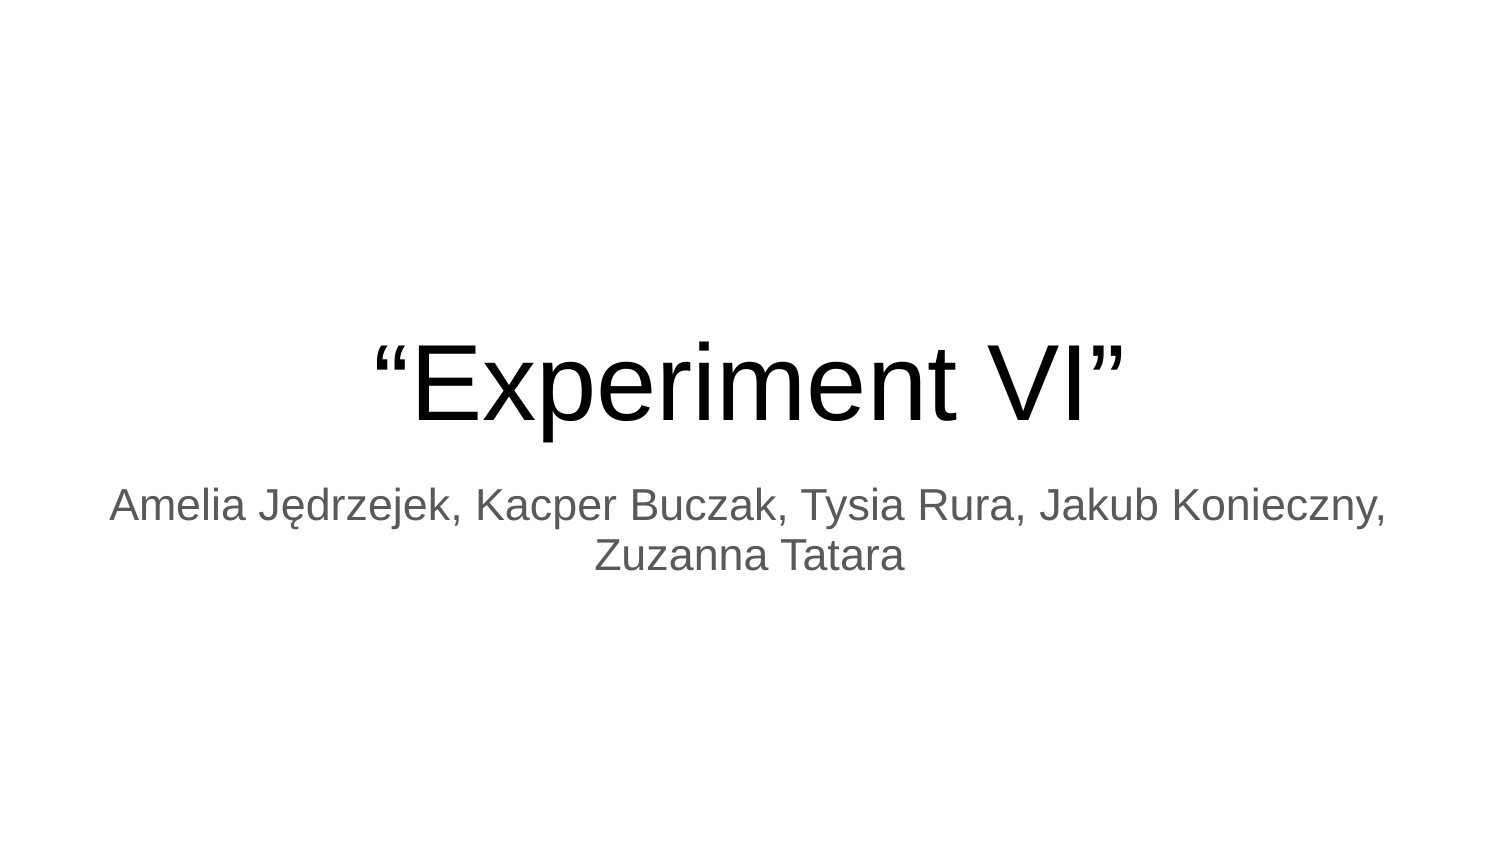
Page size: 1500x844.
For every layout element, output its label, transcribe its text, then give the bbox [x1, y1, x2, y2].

title “Experiment VI” [51, 122, 1449, 459]
subtitle Amelia Jędrzejek, Kacper Buczak, Tysia Rura, Jakub Konieczny, Zuzanna Tatara [51, 464, 1449, 595]
